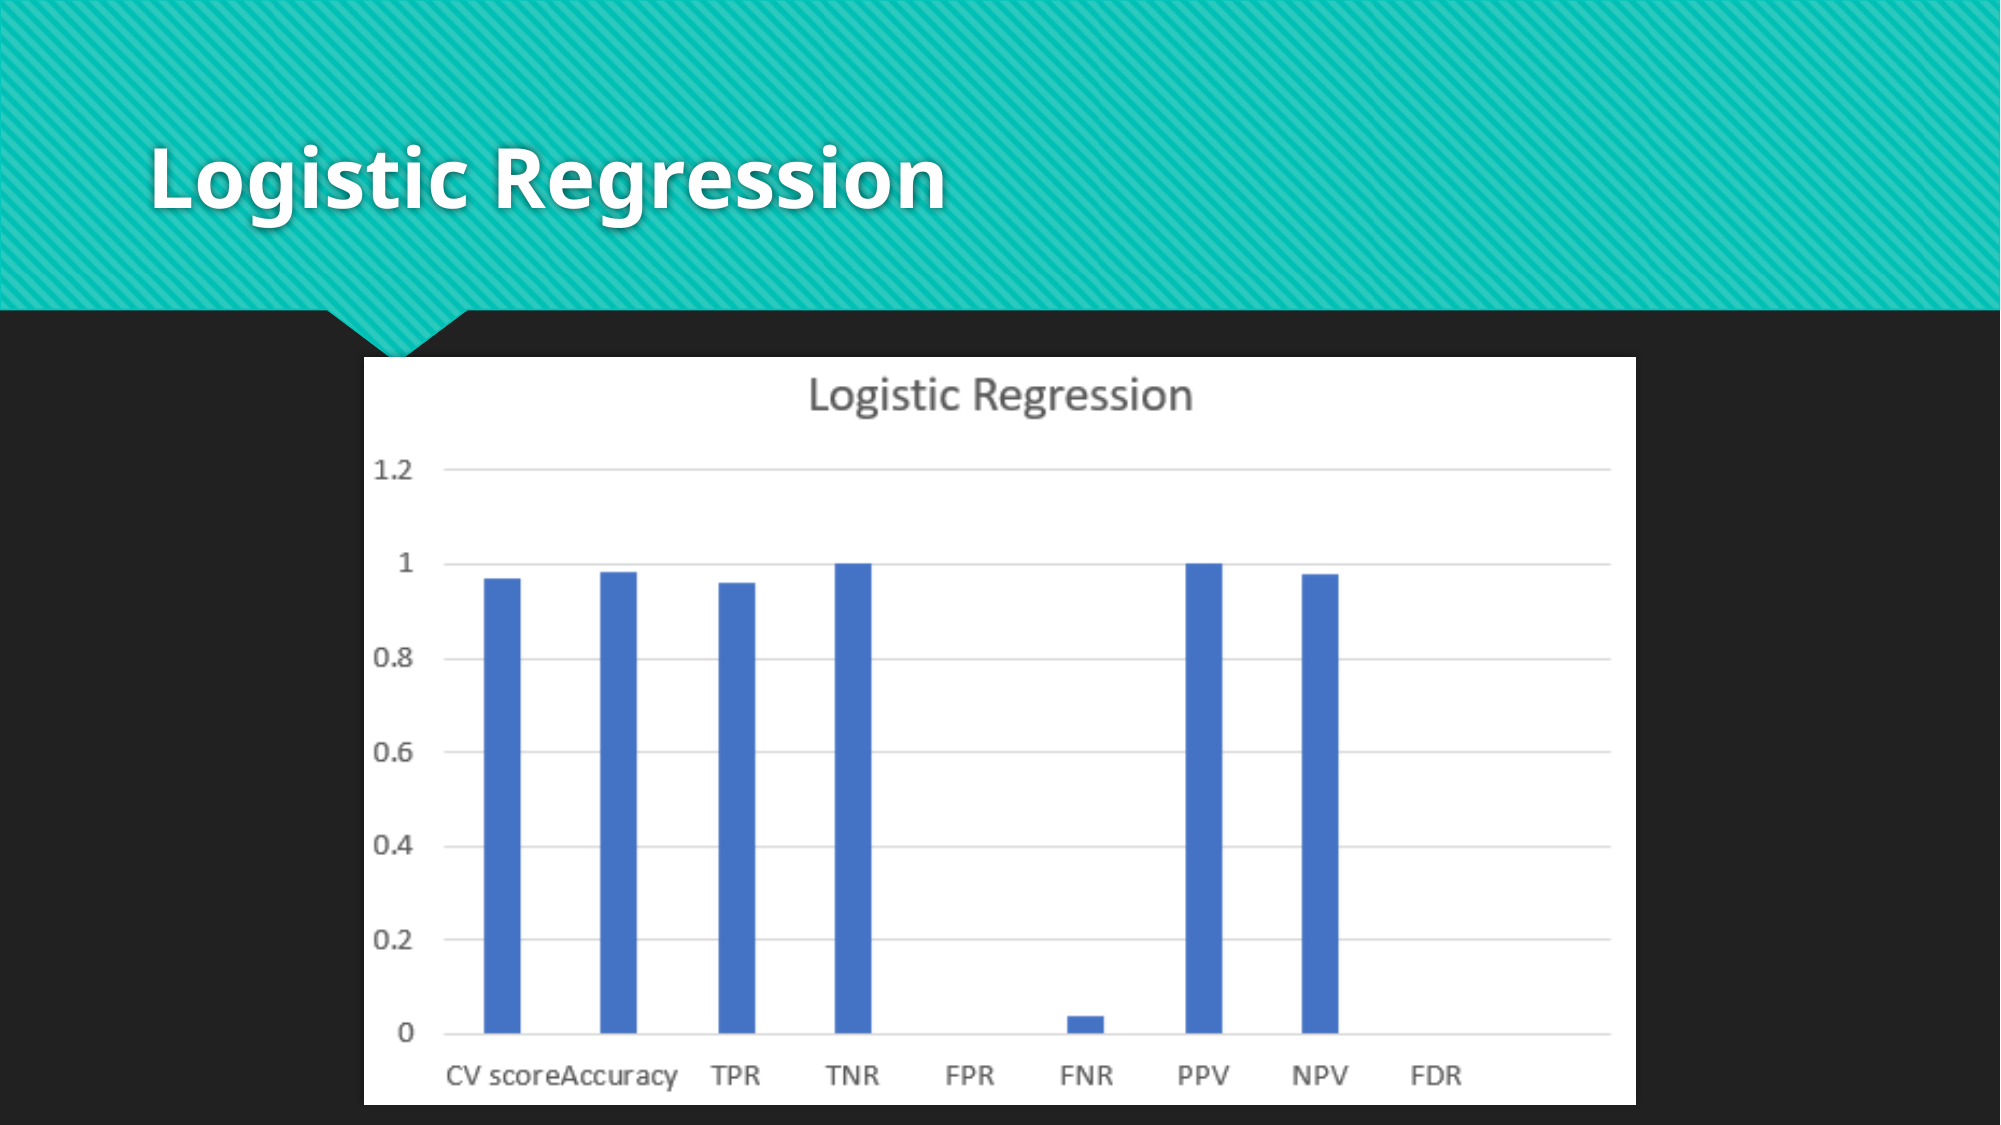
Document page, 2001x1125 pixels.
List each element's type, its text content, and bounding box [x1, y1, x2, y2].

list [363, 357, 1637, 1105]
title Logistic Regression [132, 73, 1868, 233]
